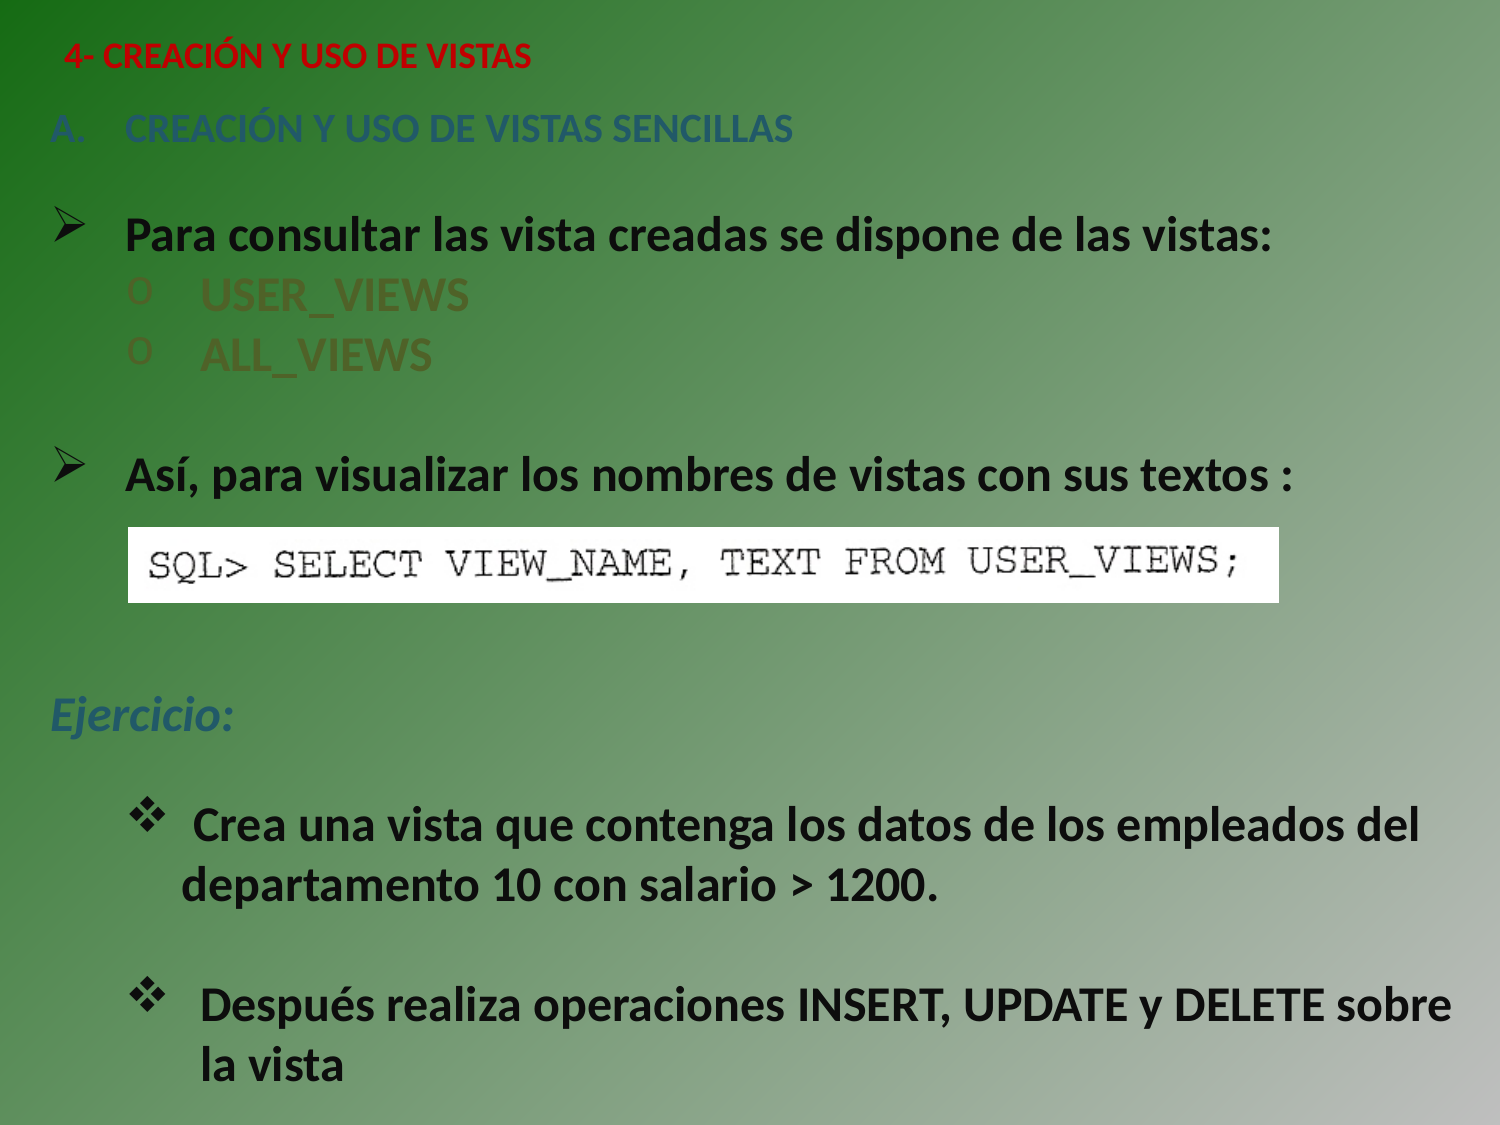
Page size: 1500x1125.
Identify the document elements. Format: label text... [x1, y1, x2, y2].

picture [128, 527, 1280, 603]
text_box CREACIÓN Y USO DE VISTAS SENCILLAS Para consultar las vista creadas se dispone de las vistas: USER_VIEWS ALL_VIEWS Así, para visualizar los nombres de vistas con sus textos : Ejercicio: Crea una vista que contenga los datos de los empleados del departamento 10 con salario > 1200. Después realiza operaciones INSERT, UPDATE y DELETE sobre la vista [35, 93, 1500, 1125]
text_box 4- CREACIÓN Y USO DE VISTAS [49, 23, 548, 84]
